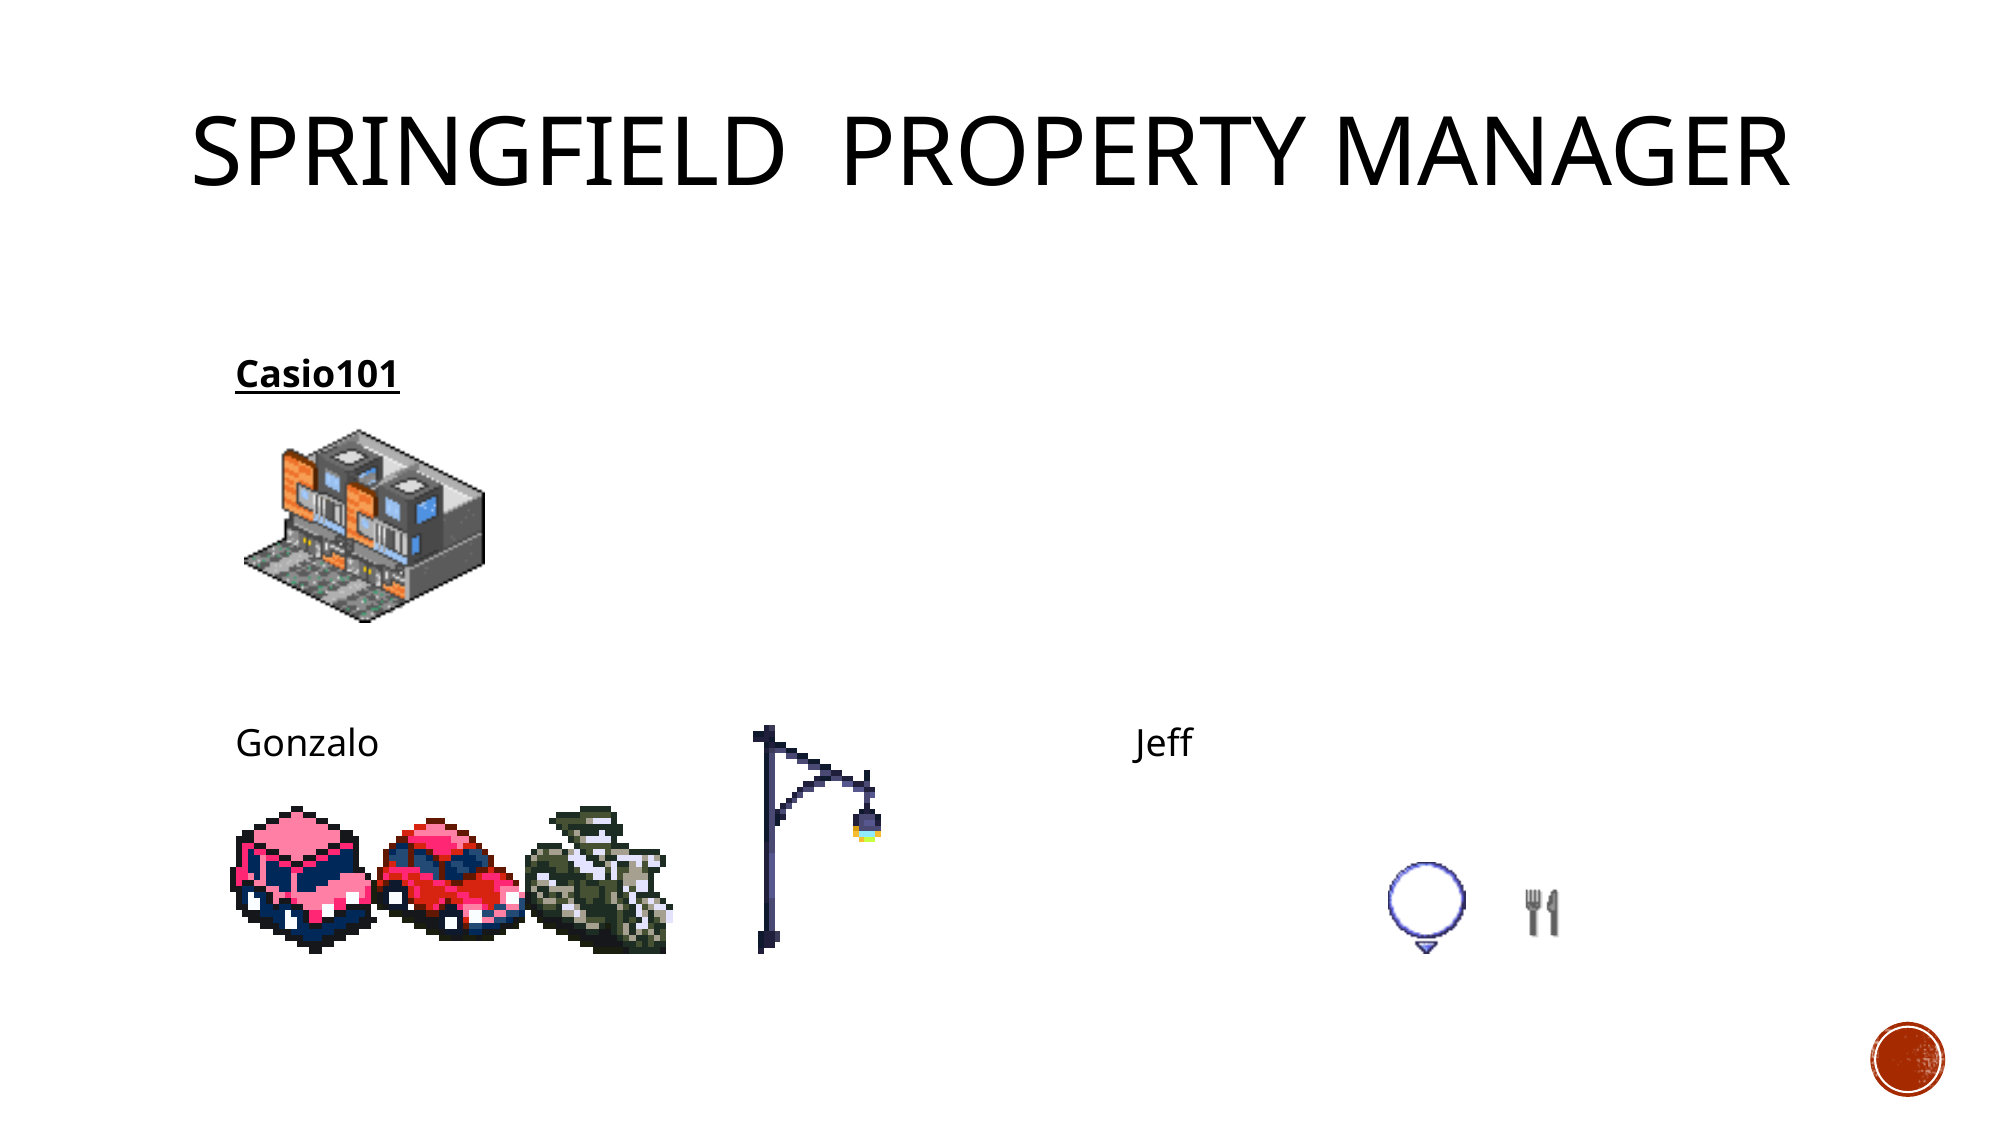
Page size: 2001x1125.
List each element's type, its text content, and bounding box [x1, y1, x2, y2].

picture [244, 382, 485, 623]
title Springfield property manager [175, 79, 1826, 344]
list Casio101 Gonzalo Jeff [175, 348, 1826, 1013]
picture [753, 687, 887, 954]
picture [1505, 875, 1583, 953]
picture [1388, 862, 1466, 954]
picture [230, 806, 673, 954]
